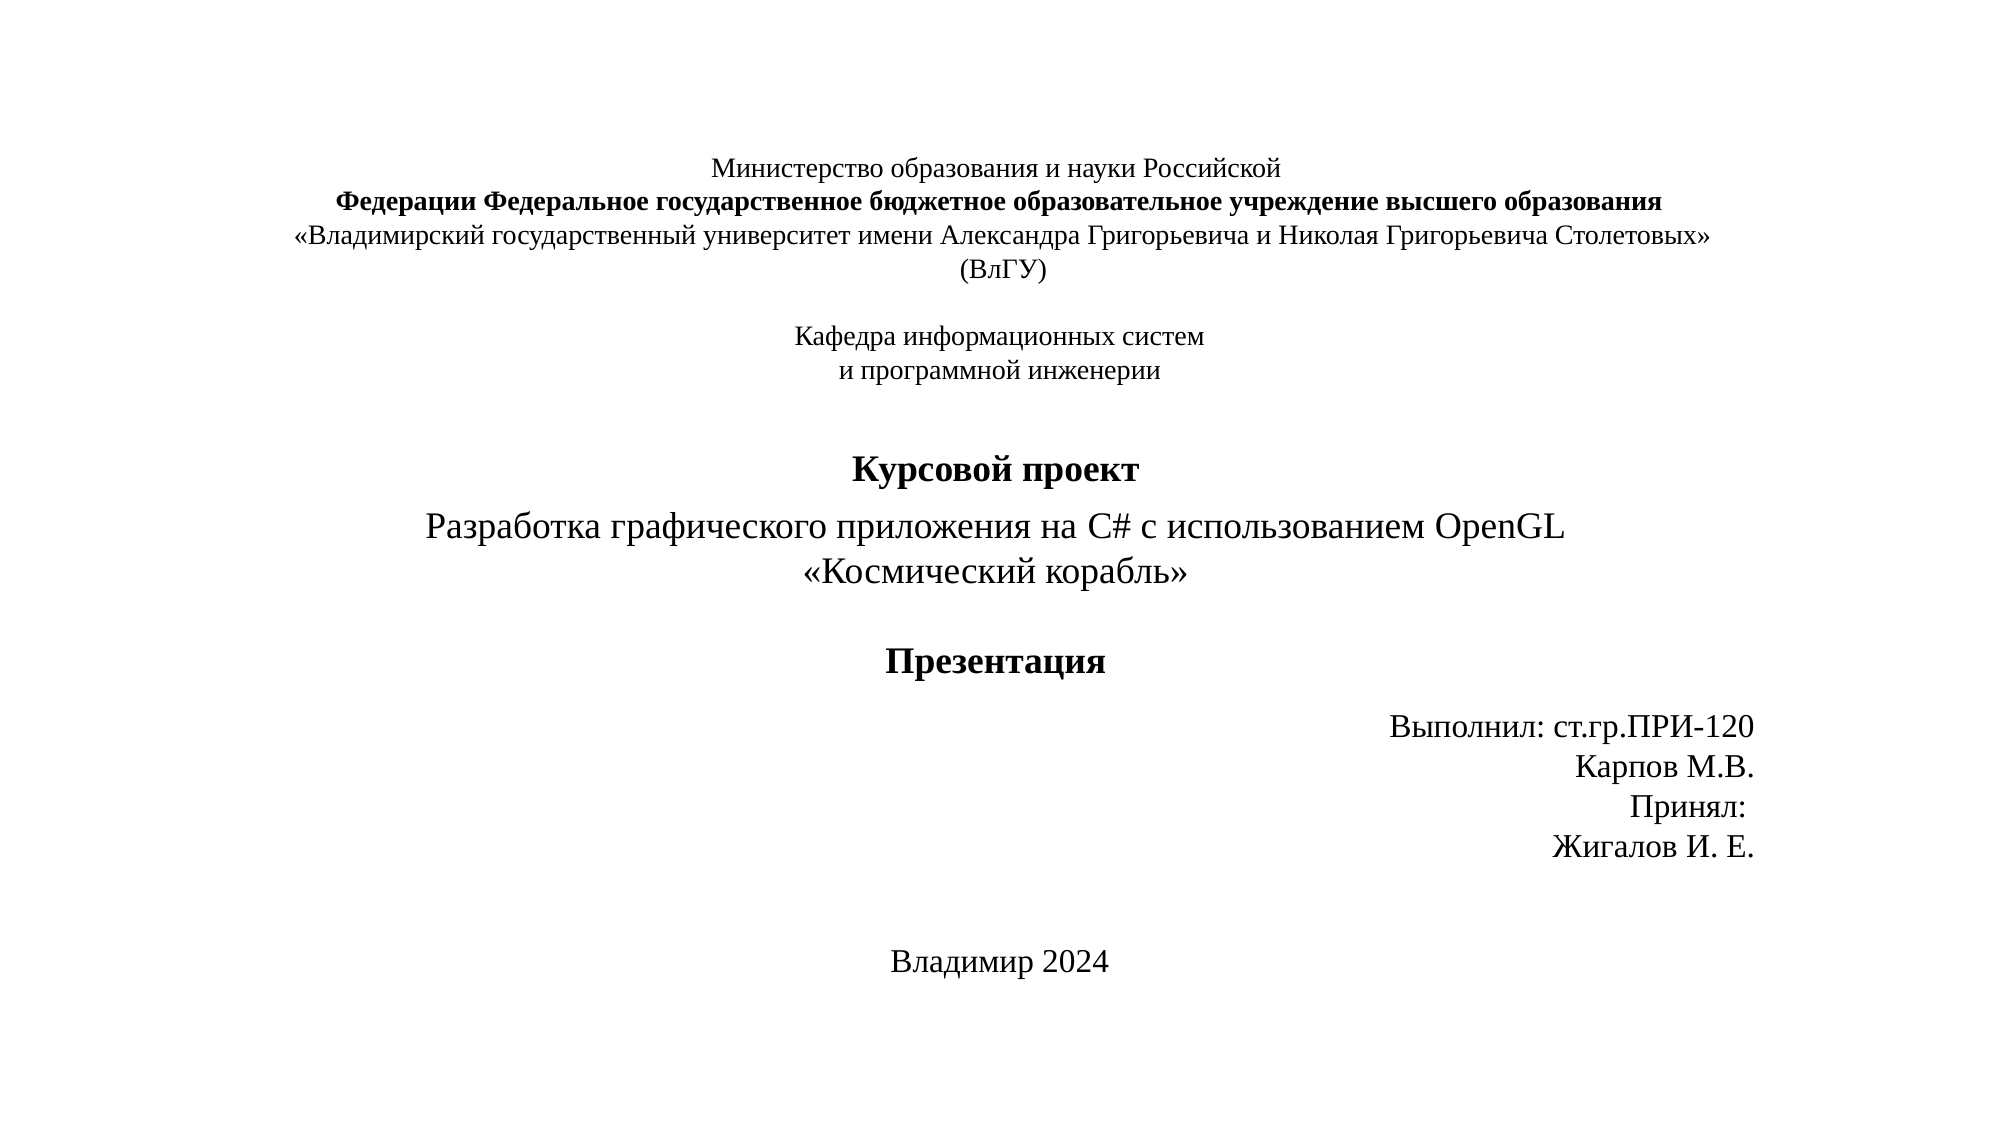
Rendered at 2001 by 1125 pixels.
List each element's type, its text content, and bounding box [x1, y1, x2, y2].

text_box Курсовой проект Разработка графического приложения на C# с использованием OpenGL «Космический корабль» Презентация [311, 429, 1680, 724]
text_box Выполнил: ст.гр.ПРИ-120 Карпов М.В. Принял: Жигалов И. Е. [1316, 697, 1770, 872]
text_box Министерство образования и науки Российской Федерации Федеральное государственное бюджетное образовательное учреждение высшего образования «Владимирский государственный университет имени Александра Григорьевича и Николая Григорьевича Столетовых» (ВлГУ) Кафедра информационных систем и программной инженерии [249, 141, 1750, 393]
text_box Владимир 2024 [249, 931, 1750, 986]
